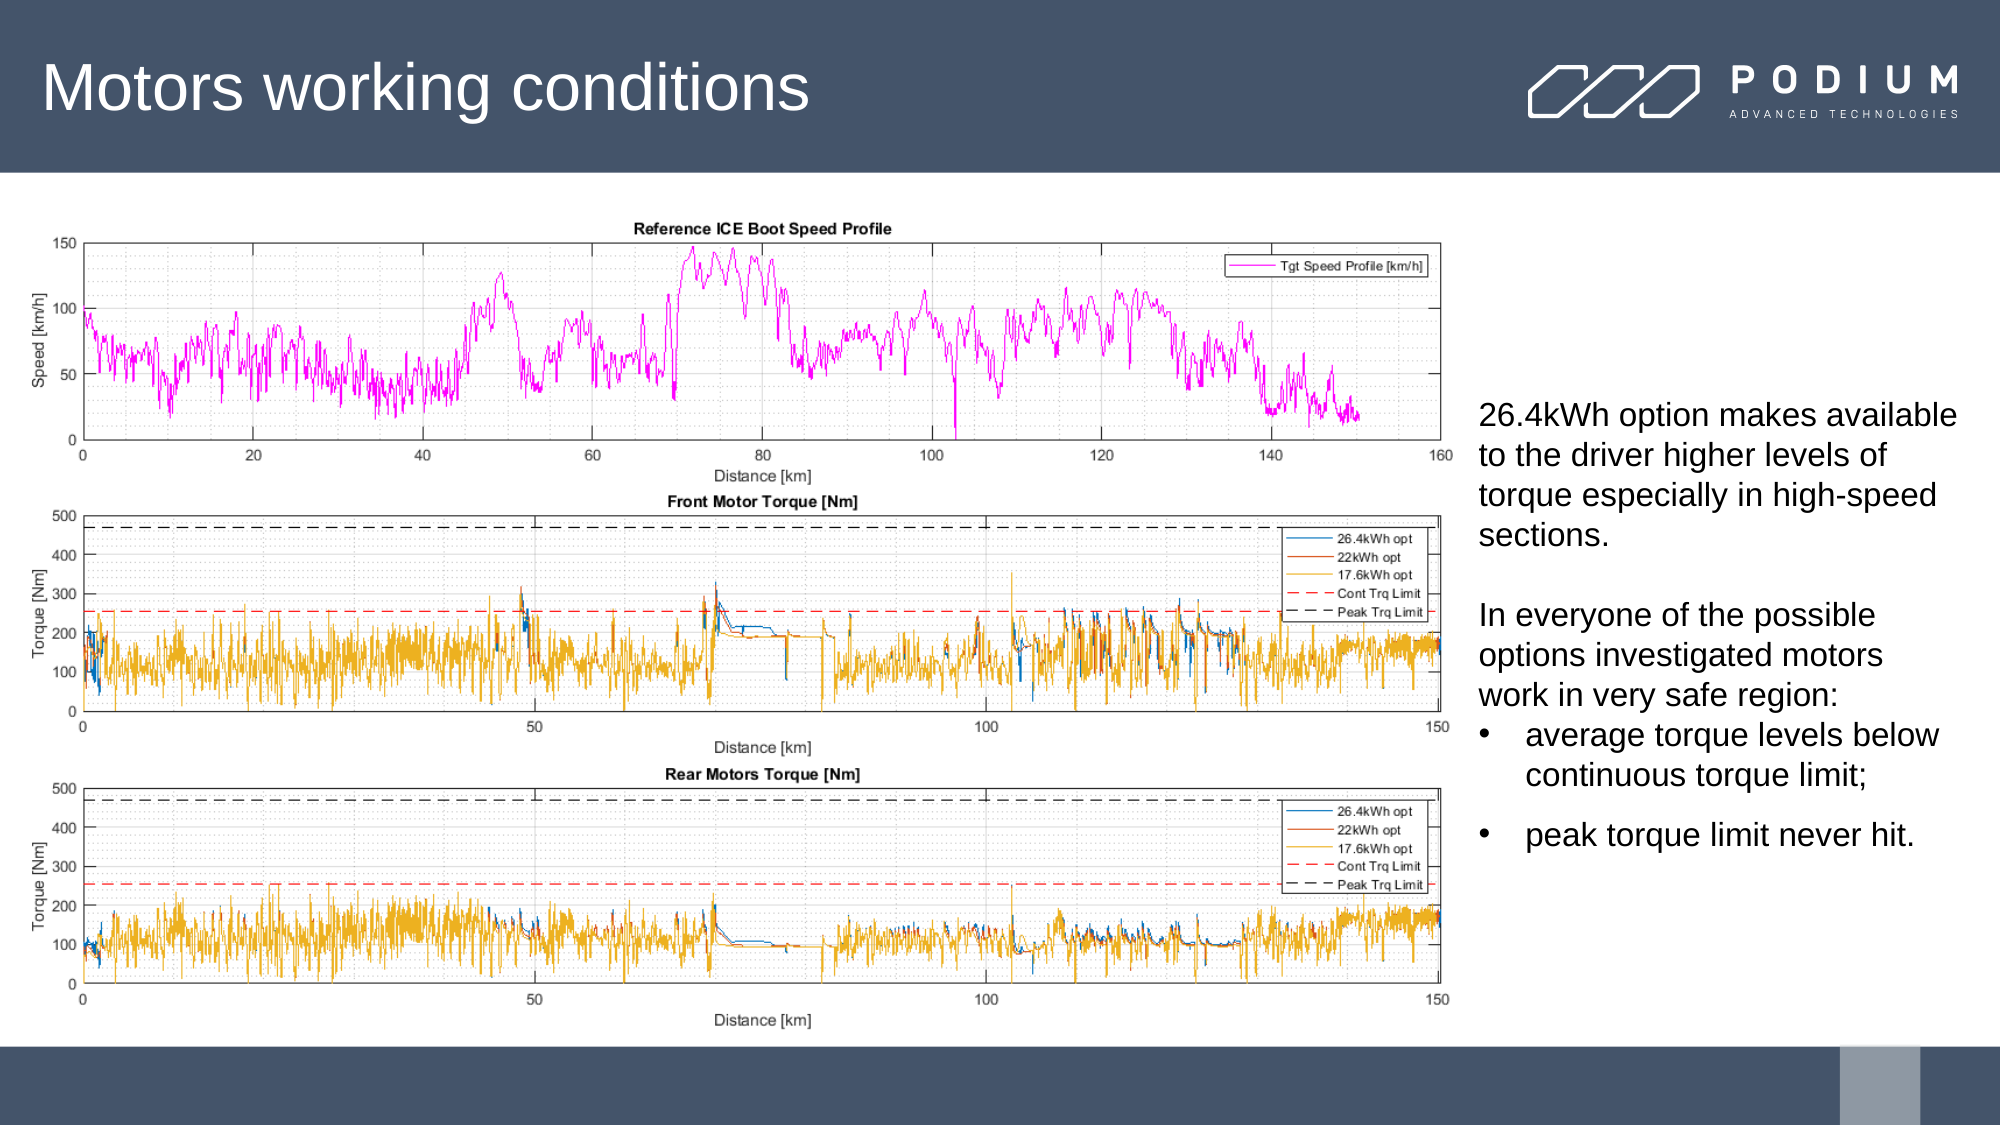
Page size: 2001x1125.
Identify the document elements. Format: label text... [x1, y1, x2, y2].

title Motors working conditions [0, 0, 2000, 173]
picture [23, 209, 1464, 1036]
text_box 26.4kWh option makes available to the driver higher levels of torque especially in high-speed sections. In everyone of the possible options investigated motors work in very safe region: average torque levels below continuous torque limit; peak torque limit never hit. [1464, 386, 1977, 861]
